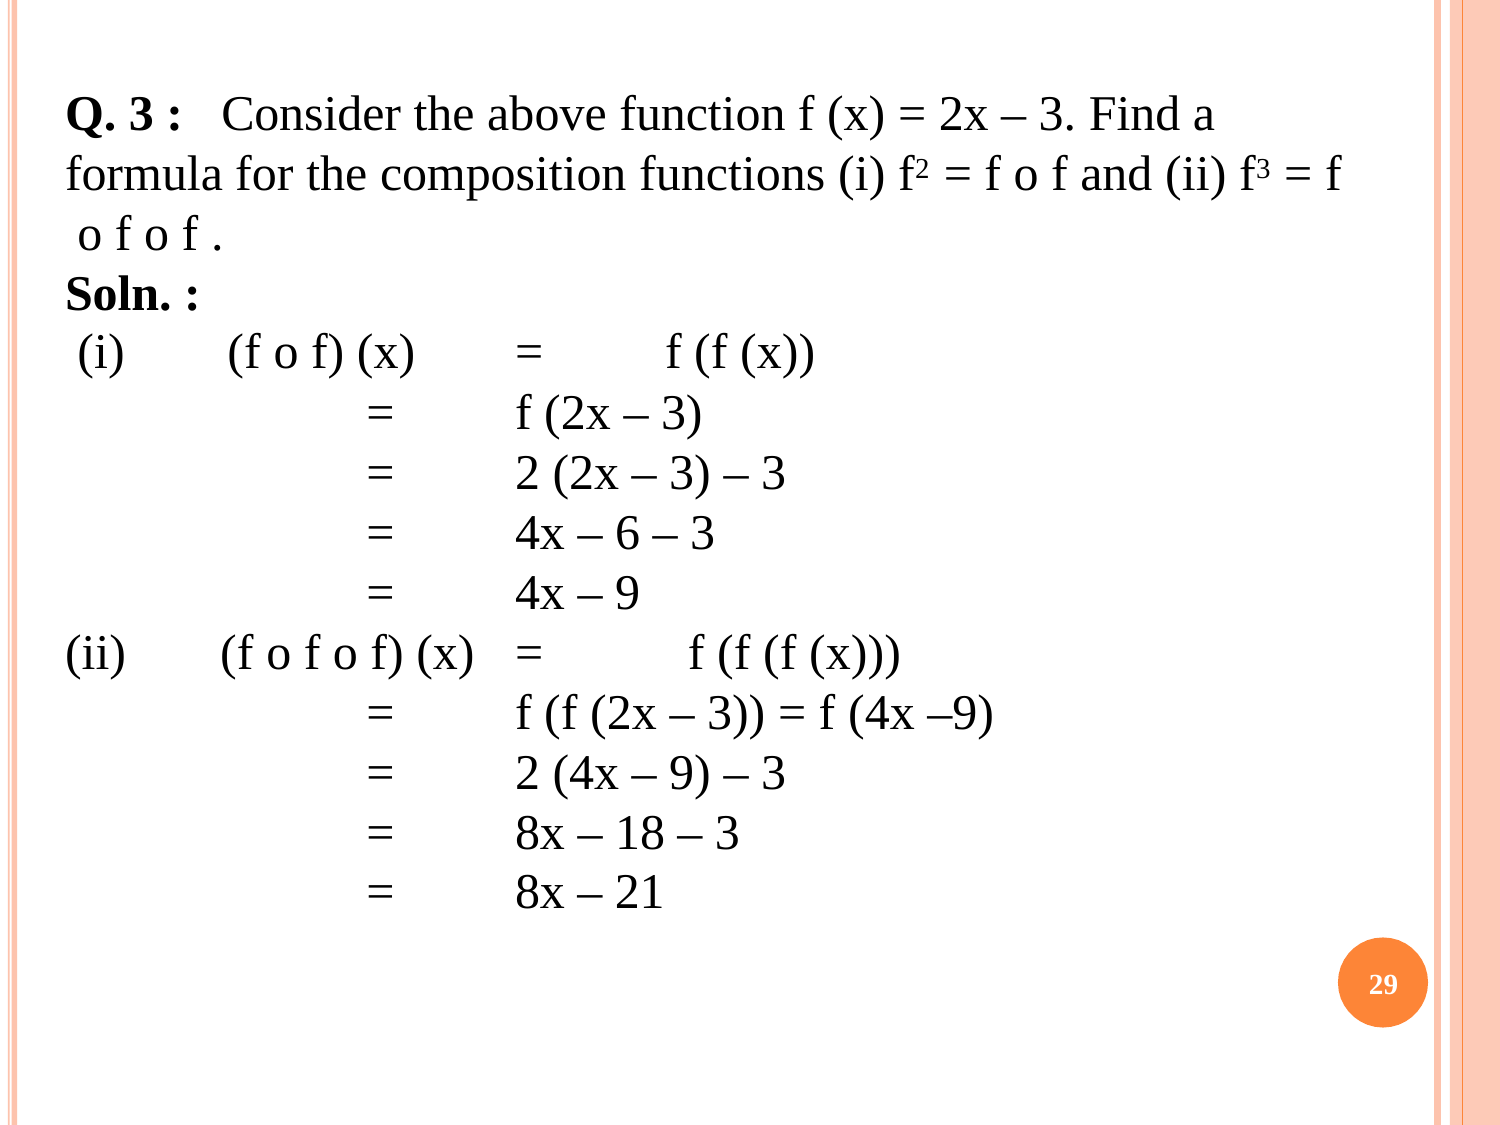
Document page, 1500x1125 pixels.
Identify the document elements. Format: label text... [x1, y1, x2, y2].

table_header f (f (x)) [604, 326, 998, 382]
title Q. 3 : Consider the above function f (x) = 2x – 3. Find a formula for the composition functions (i) f2 = f o f and (ii) f3 = f o f o f . Soln. : [58, 78, 1348, 321]
table_cell (ii) (f o f o f) (x) [60, 624, 492, 684]
table_cell = [60, 684, 492, 744]
table_cell = f (f (f (x))) [492, 624, 998, 684]
table_cell = [60, 382, 492, 444]
table_cell 4x – 9 [492, 564, 998, 624]
table_cell f (f (2x – 3)) = f (4x –9) [492, 684, 998, 744]
table_cell 8x – 21 [492, 864, 998, 921]
table_header = [492, 326, 604, 382]
table_cell f (2x – 3) [492, 382, 998, 444]
table_cell = [60, 564, 492, 624]
table_cell 2 (4x – 9) – 3 [492, 744, 998, 804]
table_header (f o f) (x) [176, 326, 492, 382]
table_cell 2 (2x – 3) – 3 [492, 444, 998, 504]
table_cell = [60, 744, 492, 804]
table_cell 4x – 6 – 3 [492, 504, 998, 564]
table_cell = [60, 804, 492, 864]
table_cell = [60, 504, 492, 564]
table_header (i) [60, 326, 176, 382]
table_cell = [60, 444, 492, 504]
text_box 29 [1366, 962, 1401, 1000]
table_cell 8x – 18 – 3 [492, 804, 998, 864]
table_cell = [60, 864, 492, 921]
